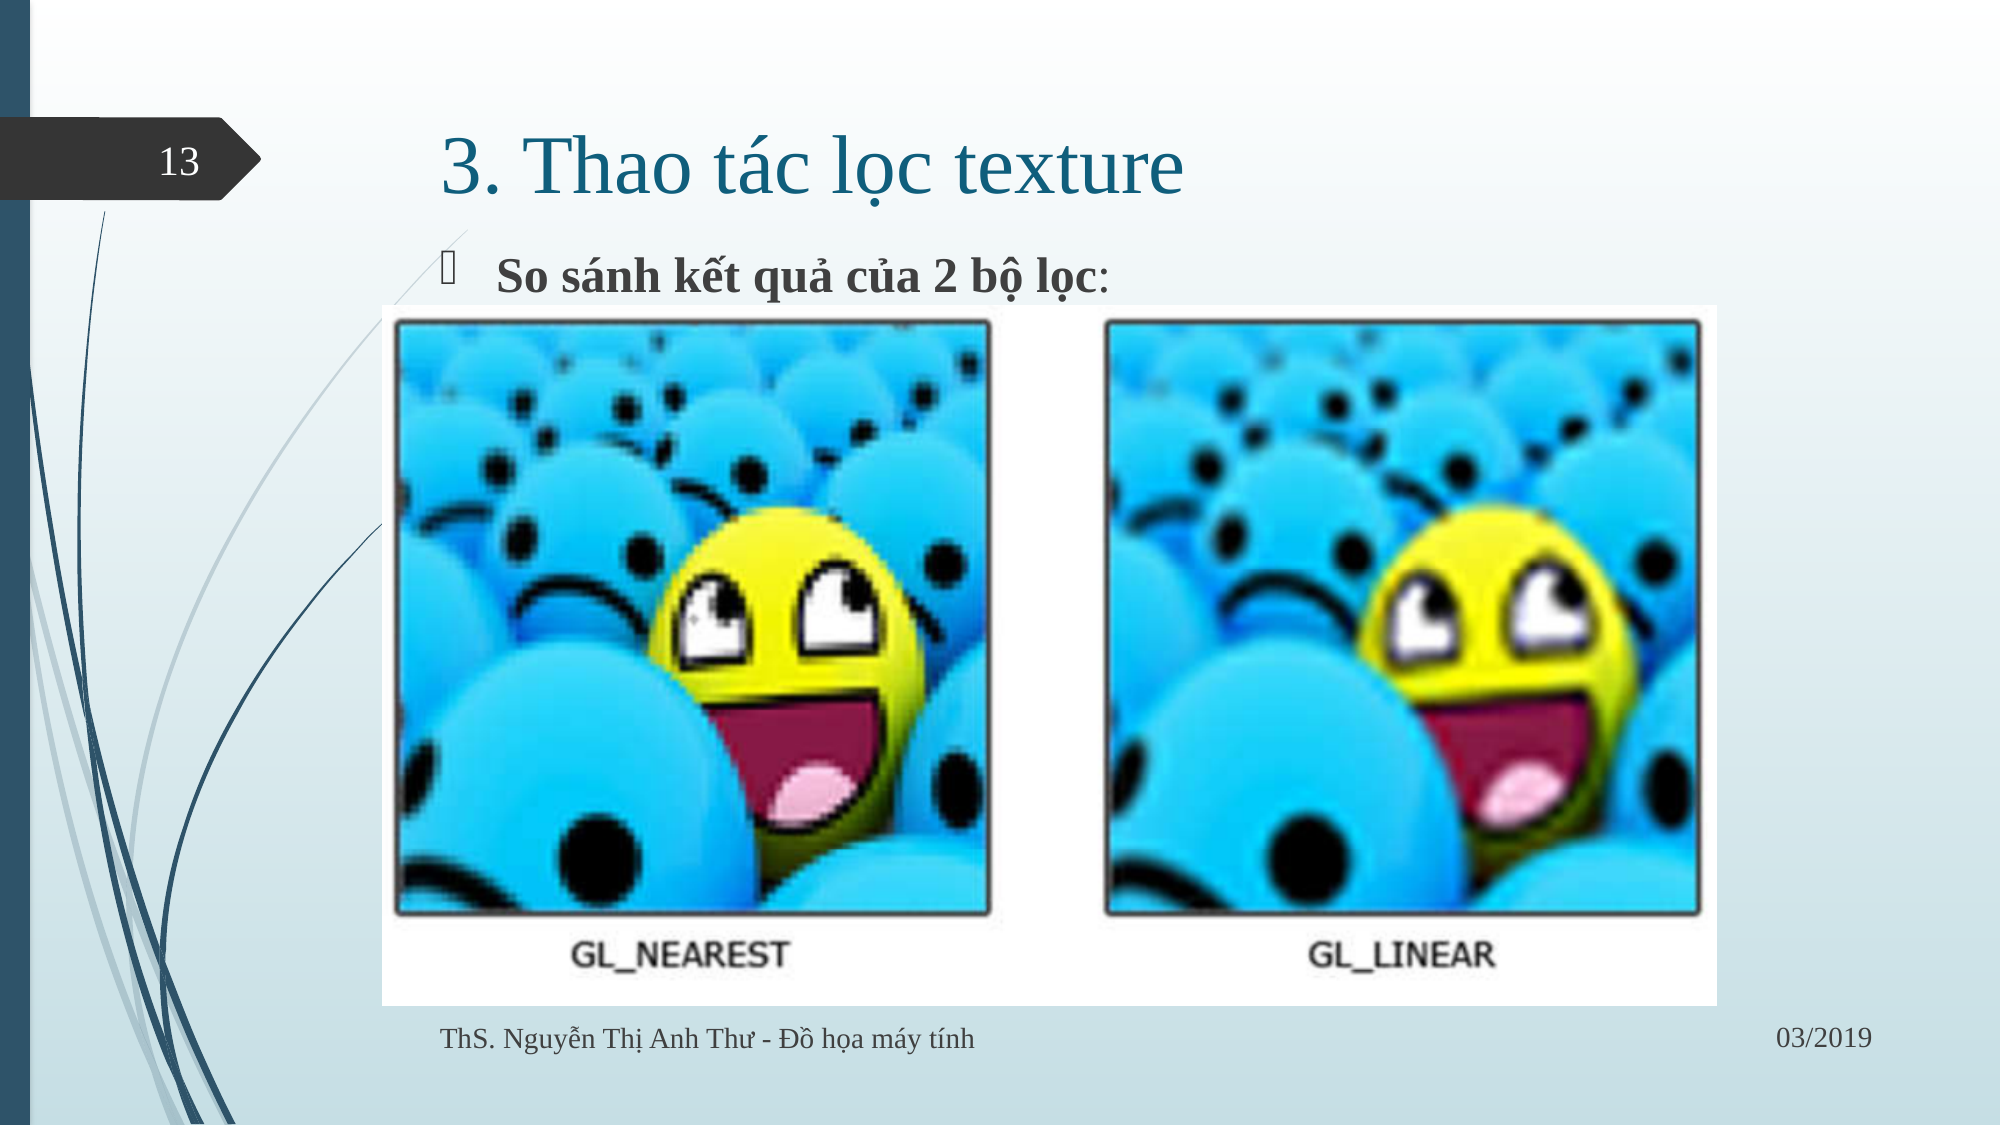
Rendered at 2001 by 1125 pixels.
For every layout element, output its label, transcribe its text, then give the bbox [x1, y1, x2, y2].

footer ThS. Nguyễn Thị Anh Thư - Đồ họa máy tính [424, 1014, 1675, 1067]
slide_number 13 [87, 129, 216, 190]
list So sánh kết quả của 2 bộ lọc: [424, 235, 1888, 993]
slide_number 03/2019 [1699, 1005, 1888, 1067]
picture [382, 305, 1718, 1006]
title 3. Thao tác lọc texture [425, 102, 1888, 224]
